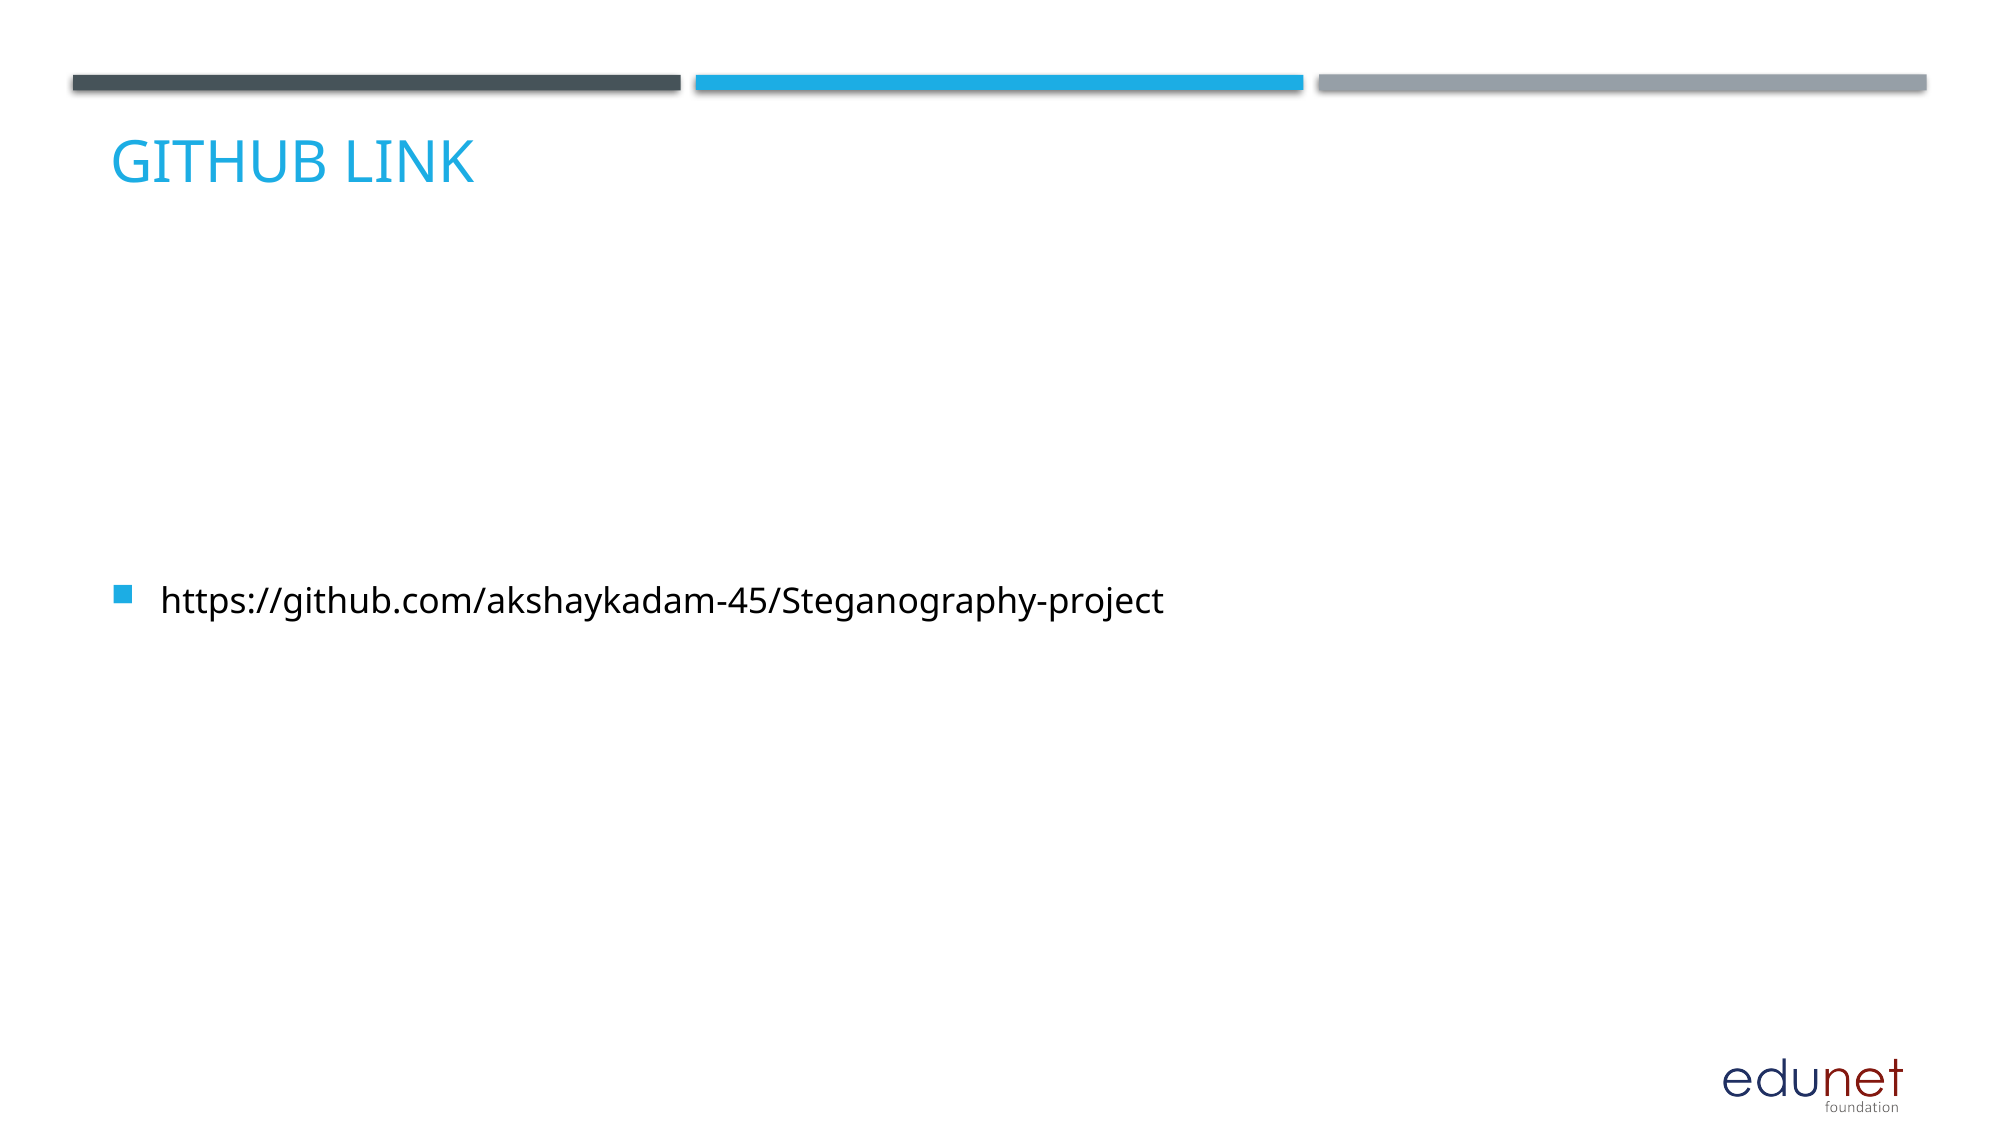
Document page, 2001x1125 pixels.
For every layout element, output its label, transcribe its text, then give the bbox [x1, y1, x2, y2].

title GitHub Link [95, 115, 1905, 203]
list https://github.com/akshaykadam-45/Steganography-project [95, 213, 1905, 981]
picture [1719, 1056, 1905, 1116]
